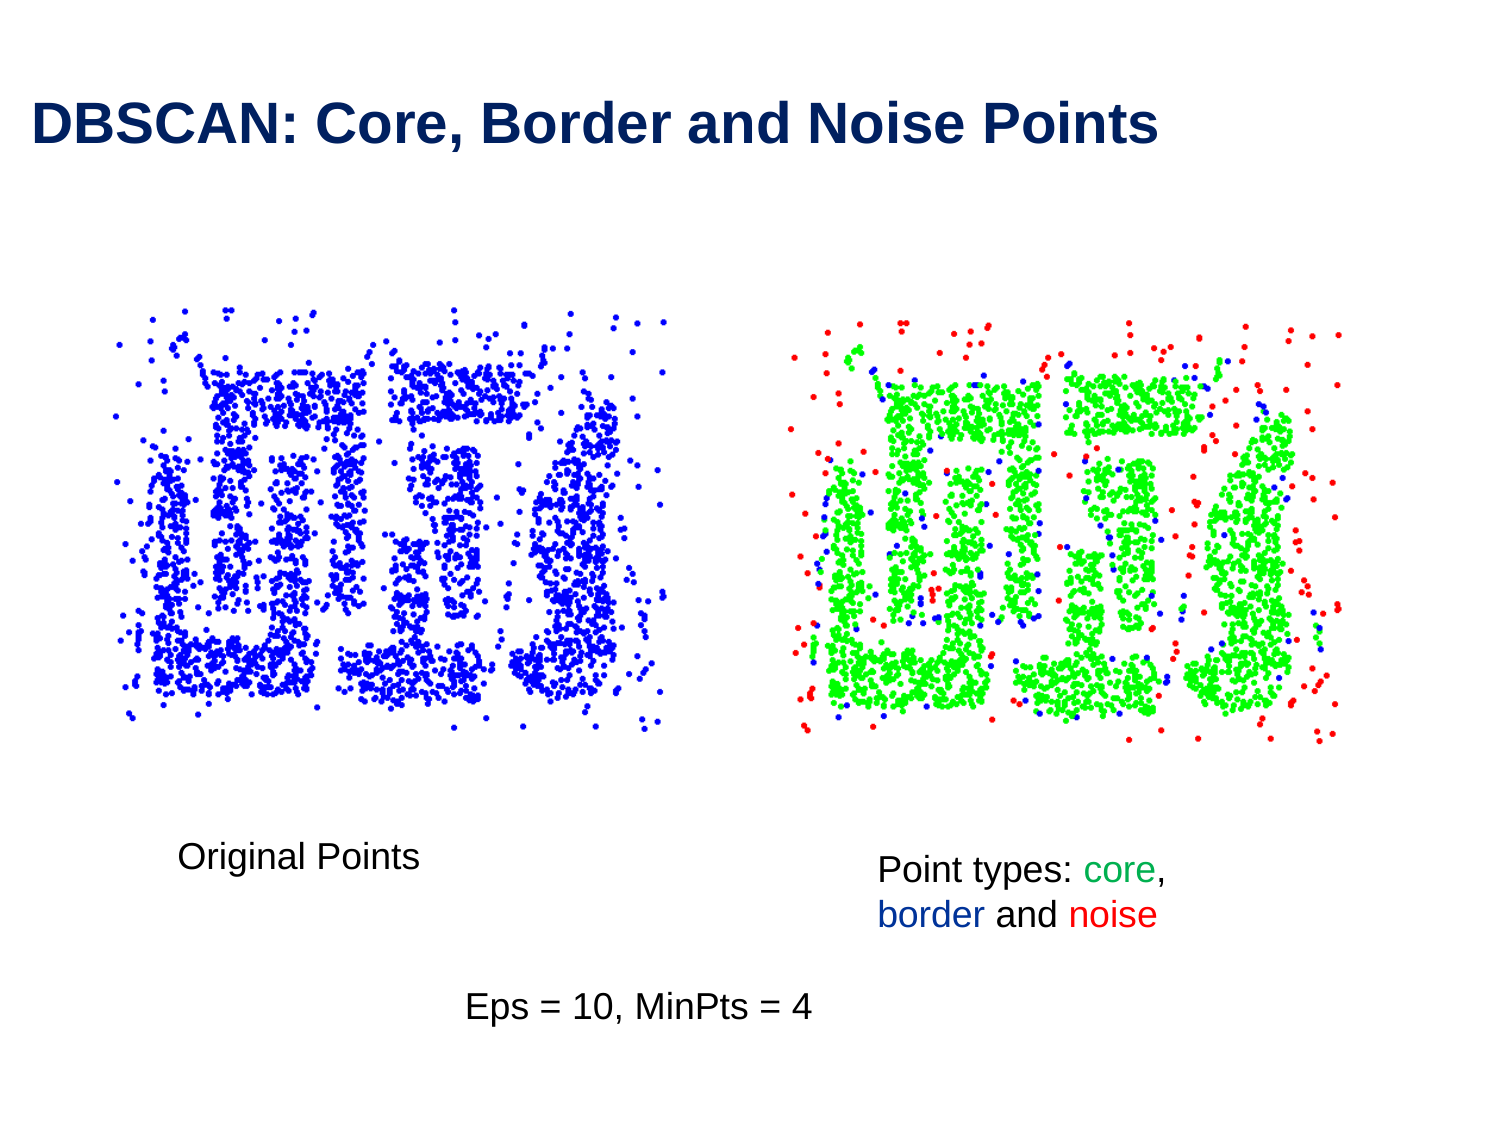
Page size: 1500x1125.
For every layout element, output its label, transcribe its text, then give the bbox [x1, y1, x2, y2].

picture [0, 224, 1475, 838]
title DBSCAN: Core, Border and Noise Points [16, 71, 1375, 163]
text_box Original Points [162, 833, 575, 885]
text_box Eps = 10, MinPts = 4 [449, 974, 988, 1035]
text_box Point types: core, border and noise [862, 845, 1275, 943]
